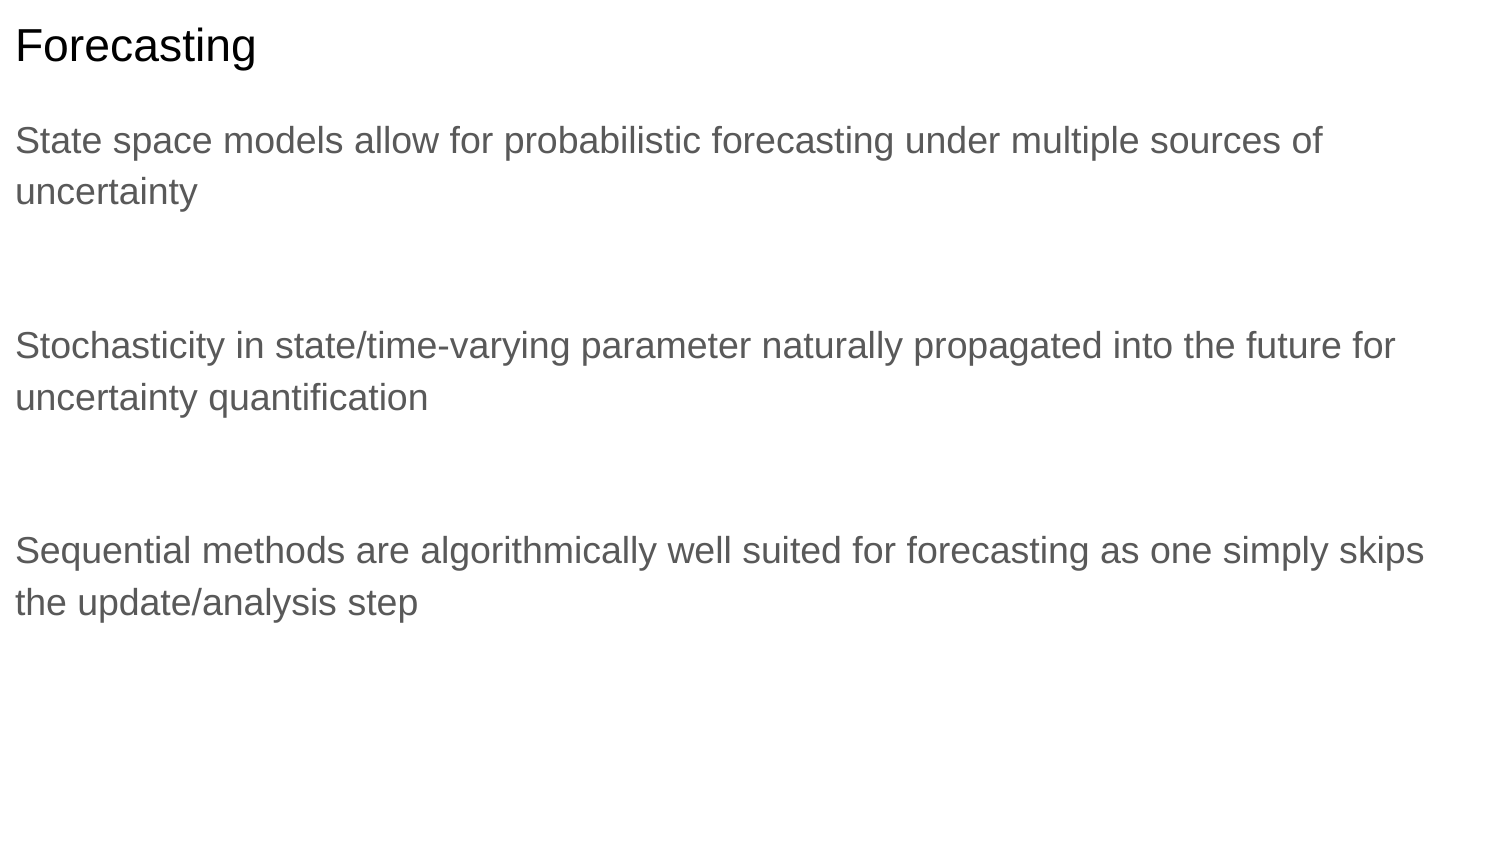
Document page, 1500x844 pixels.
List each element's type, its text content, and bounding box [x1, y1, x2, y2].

title Forecasting [0, 0, 1398, 93]
list State space models allow for probabilistic forecasting under multiple sources of uncertainty Stochasticity in state/time-varying parameter naturally propagated into the future for uncertainty quantification Sequential methods are algorithmically well suited for forecasting as one simply skips the update/analysis step [0, 93, 1466, 780]
